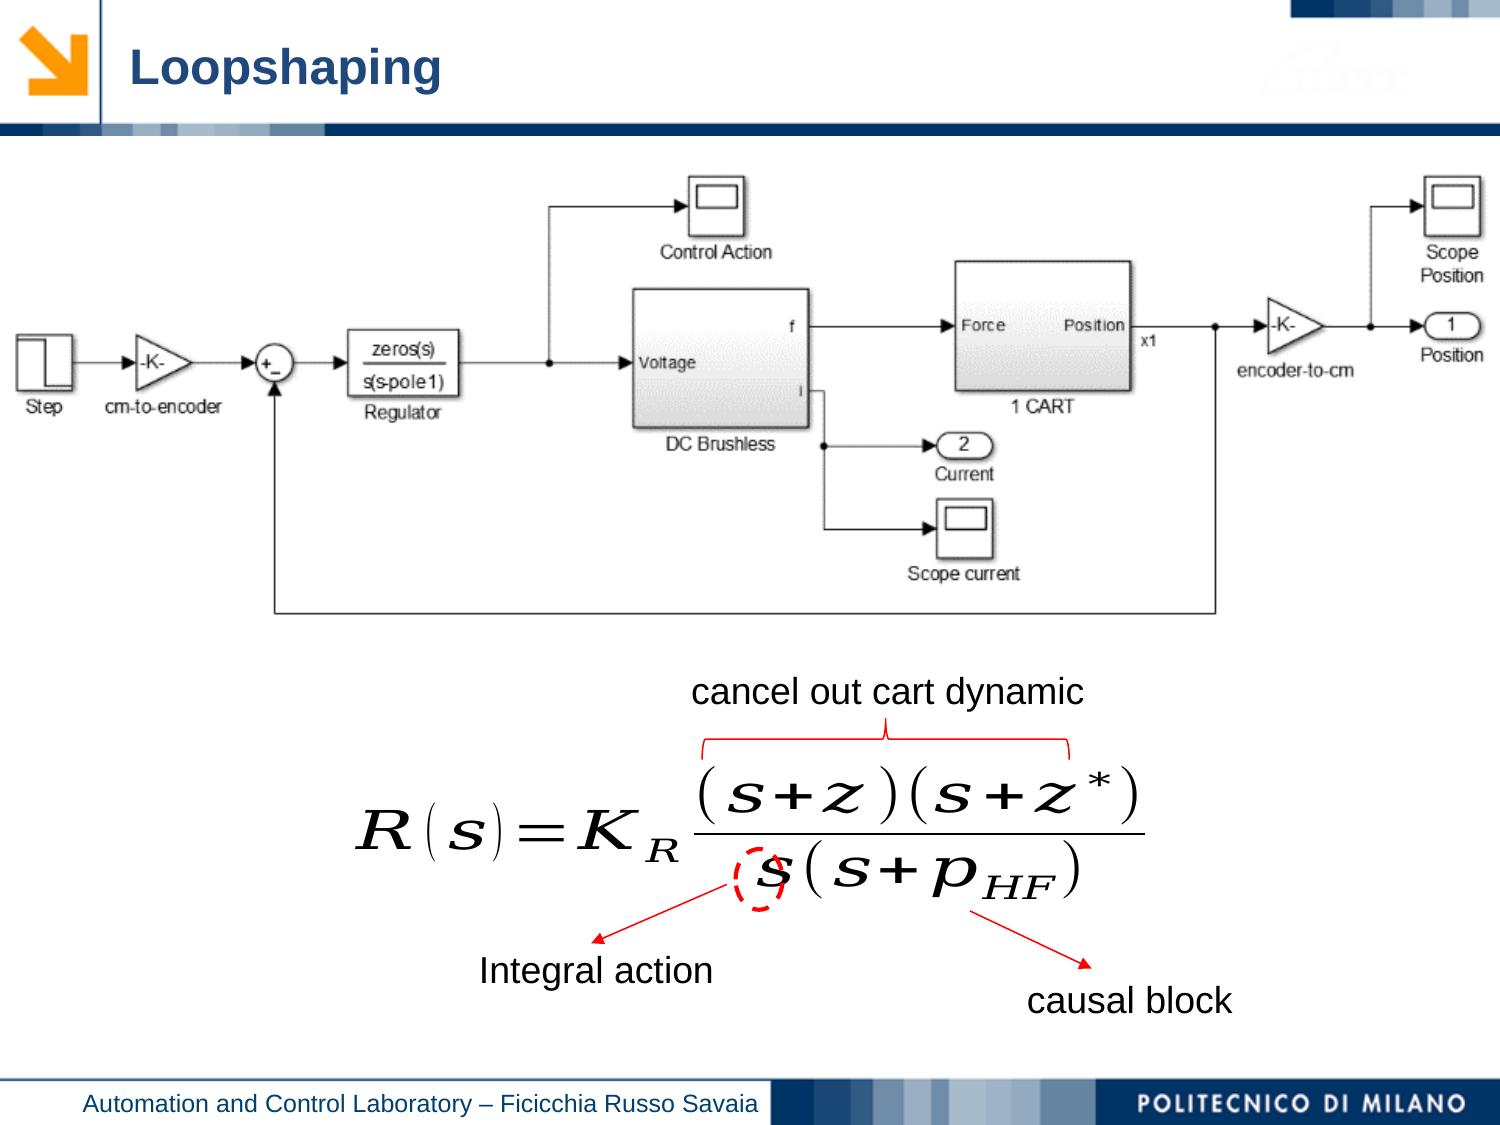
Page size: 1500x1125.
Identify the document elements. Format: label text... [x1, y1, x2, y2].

list Loopshaping [114, 26, 1273, 111]
text_box [701, 720, 1070, 760]
text_box Integral action [464, 938, 736, 998]
text_box causal block [1012, 968, 1284, 1029]
picture [0, 0, 1500, 1125]
text_box [733, 846, 785, 912]
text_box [969, 910, 1092, 969]
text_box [590, 884, 728, 944]
text_box cancel out cart dynamic [676, 668, 1111, 720]
